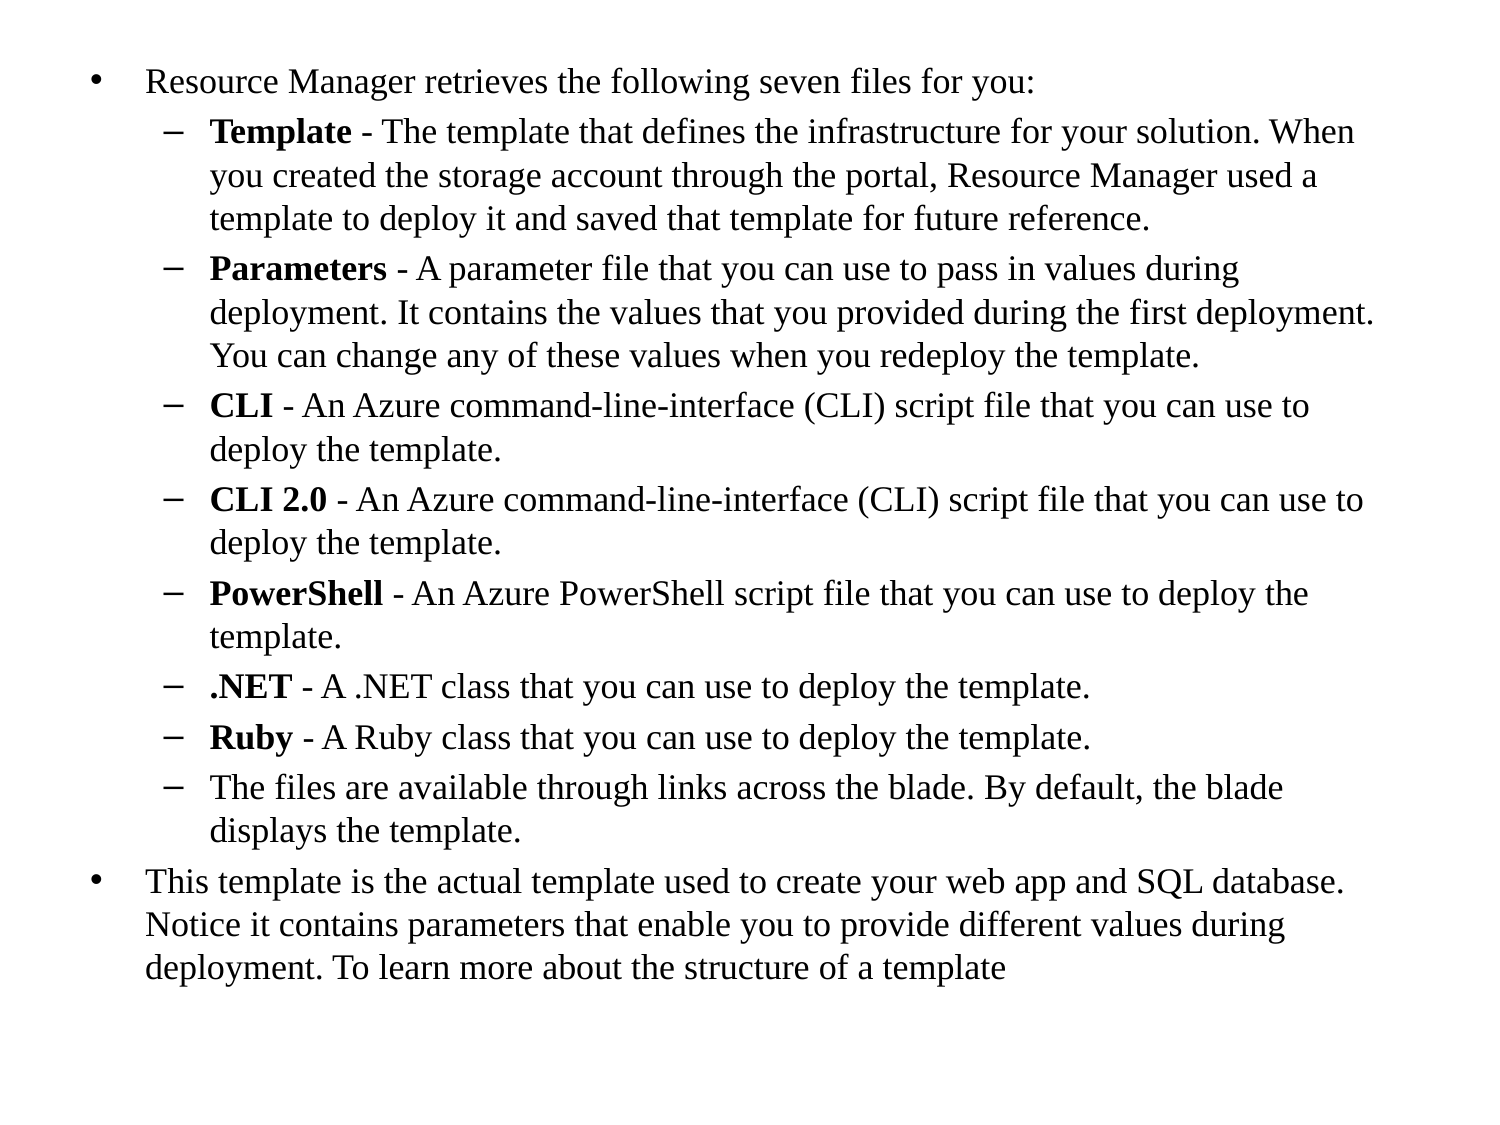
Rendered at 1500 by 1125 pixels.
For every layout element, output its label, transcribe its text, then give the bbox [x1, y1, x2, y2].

list Resource Manager retrieves the following seven files for you: Template - The template that defines the infrastructure for your solution. When you created the storage account through the portal, Resource Manager used a template to deploy it and saved that template for future reference. Parameters - A parameter file that you can use to pass in values during deployment. It contains the values that you provided during the first deployment. You can change any of these values when you redeploy the template. CLI - An Azure command-line-interface (CLI) script file that you can use to deploy the template. CLI 2.0 - An Azure command-line-interface (CLI) script file that you can use to deploy the template. PowerShell - An Azure PowerShell script file that you can use to deploy the template. .NET - A .NET class that you can use to deploy the template. Ruby - A Ruby class that you can use to deploy the template. The files are available through links across the blade. By default, the blade displays the template. This template is the actual template used to create your web app and SQL database. Notice it contains parameters that enable you to provide different values during deployment. To learn more about the structure of a template [75, 50, 1425, 1005]
